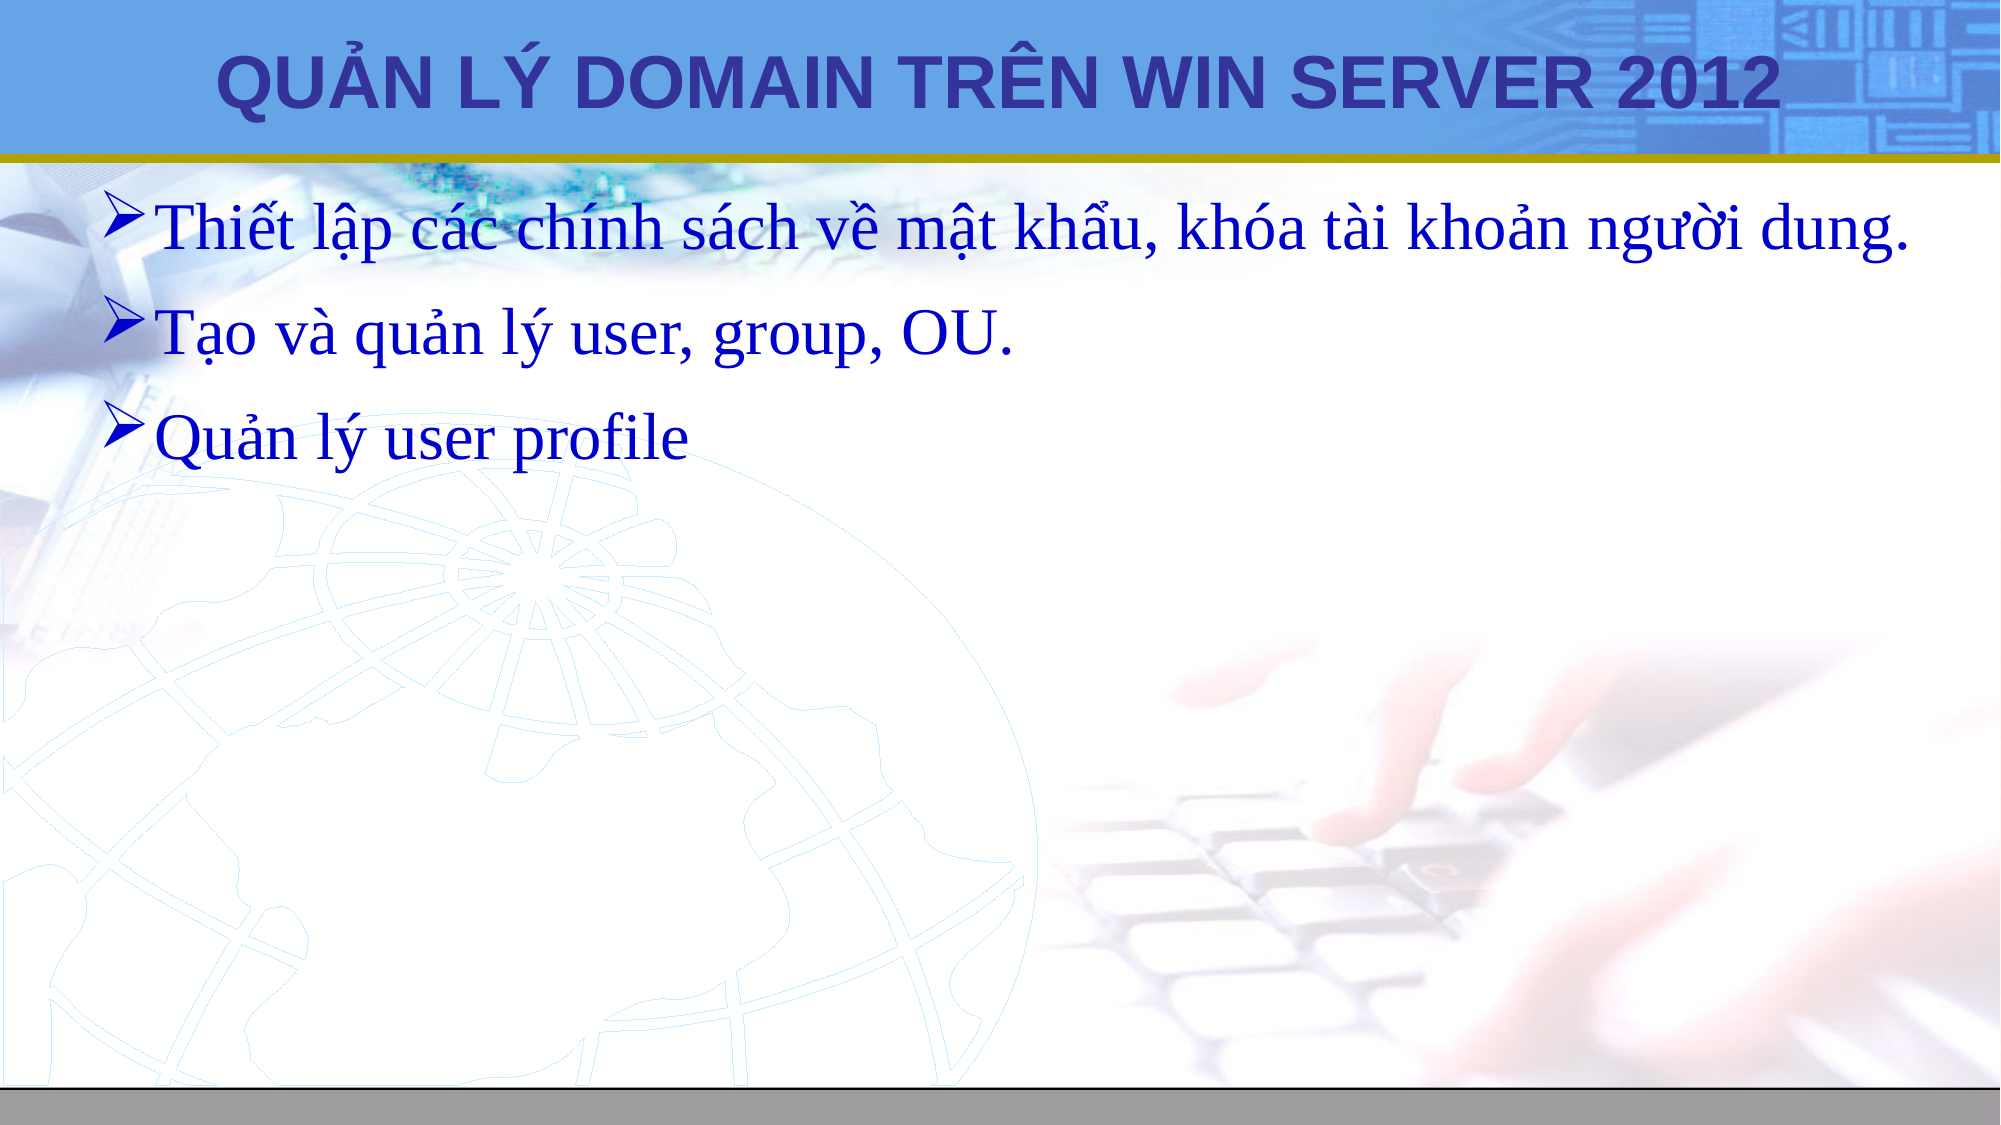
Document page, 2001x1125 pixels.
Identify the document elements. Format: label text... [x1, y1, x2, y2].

list Thiết lập các chính sách về mật khẩu, khóa tài khoản người dung. Tạo và quản lý user, group, OU. Quản lý user profile [83, 174, 1967, 1075]
title QUẢN LÝ DOMAIN TRÊN WIN SERVER 2012 [0, 9, 2000, 148]
picture [0, 0, 2001, 1125]
